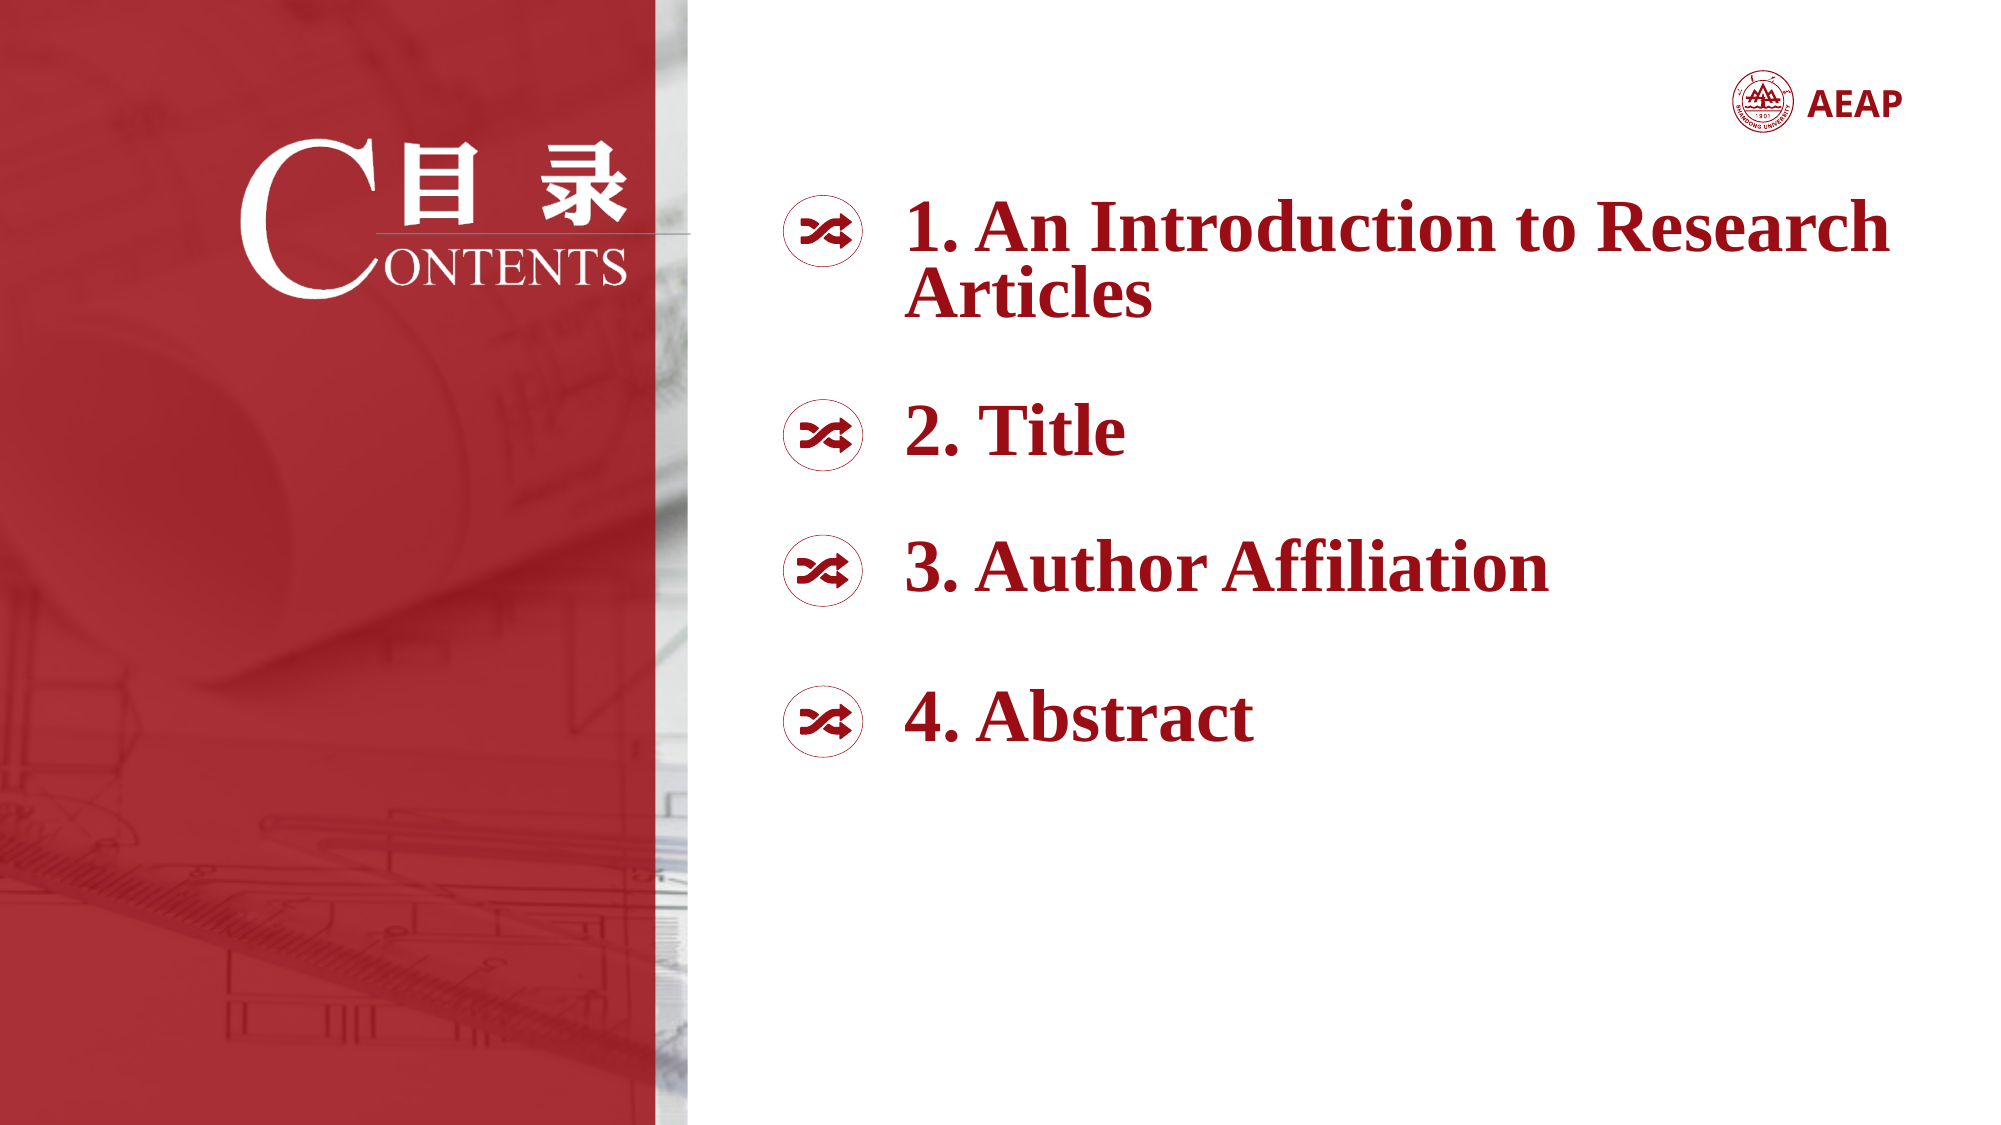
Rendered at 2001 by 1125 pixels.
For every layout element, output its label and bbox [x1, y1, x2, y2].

text_box [783, 192, 1945, 343]
text_box [783, 531, 1945, 616]
text_box [783, 396, 1893, 480]
text_box [783, 682, 1892, 767]
picture [58, 0, 691, 1125]
